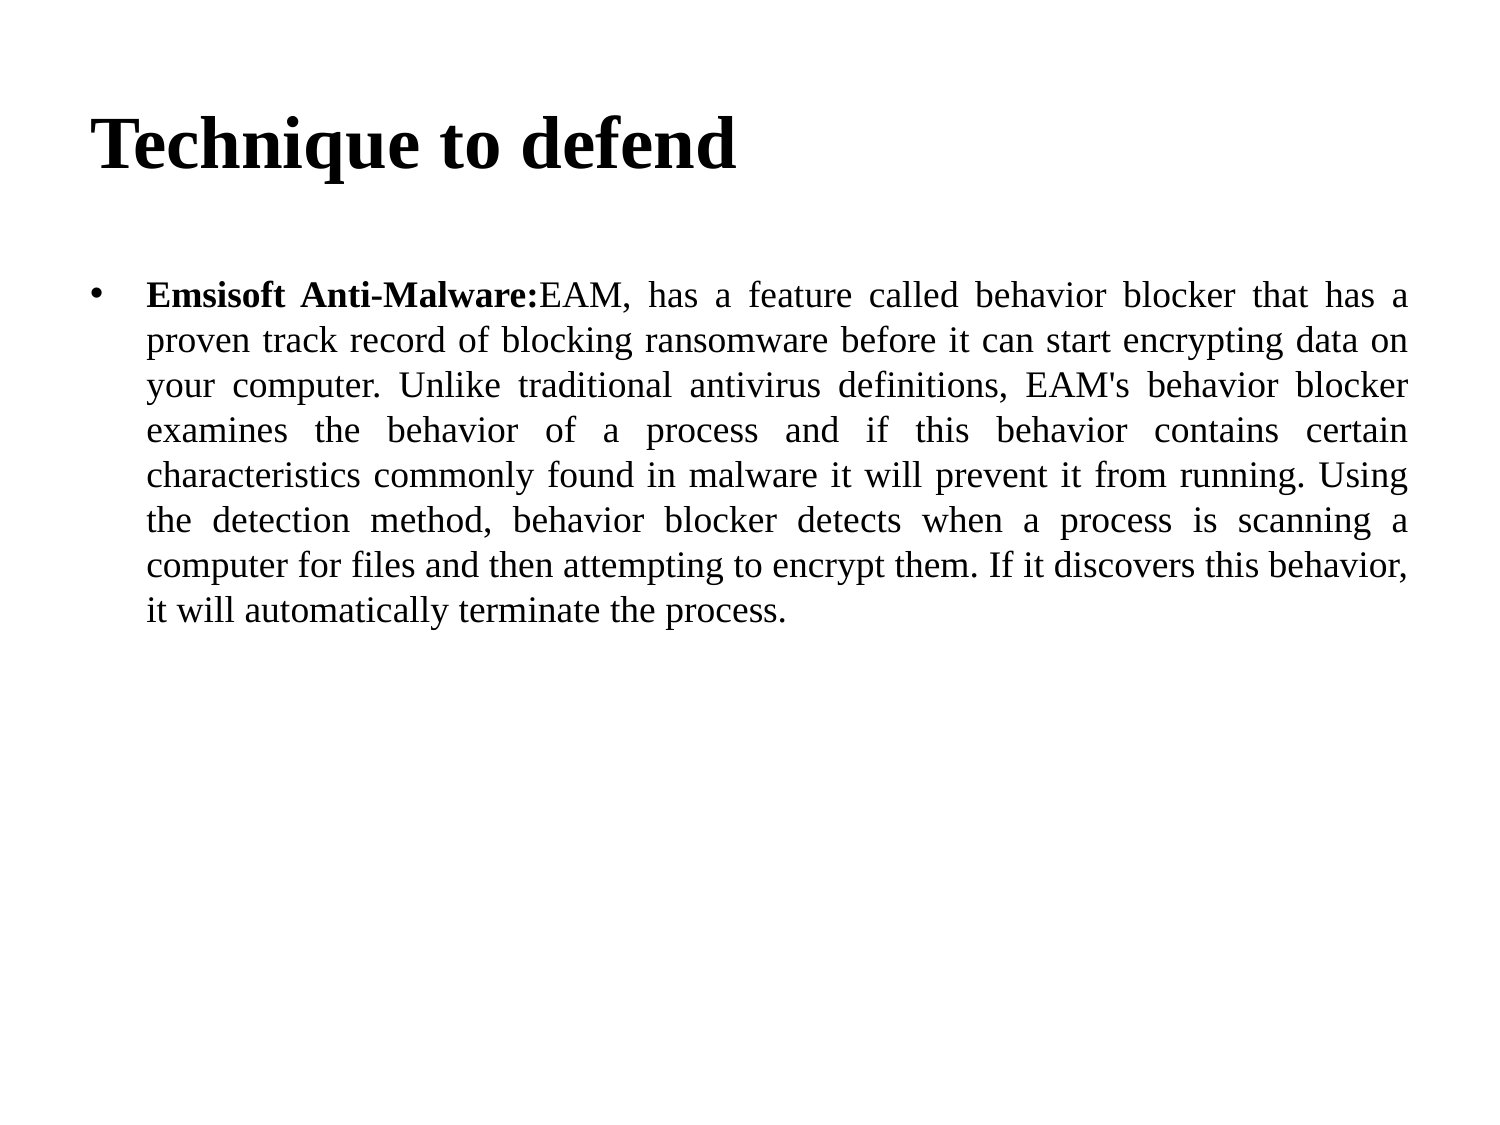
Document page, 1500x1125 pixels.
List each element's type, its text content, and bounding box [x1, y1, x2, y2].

list Emsisoft Anti-Malware:EAM, has a feature called behavior blocker that has a proven track record of blocking ransomware before it can start encrypting data on your computer. Unlike traditional antivirus definitions, EAM's behavior blocker examines the behavior of a process and if this behavior contains certain characteristics commonly found in malware it will prevent it from running. Using the detection method, behavior blocker detects when a process is scanning a computer for files and then attempting to encrypt them. If it discovers this behavior, it will automatically terminate the process. [75, 262, 1425, 1005]
title Technique to defend [75, 45, 1425, 233]
